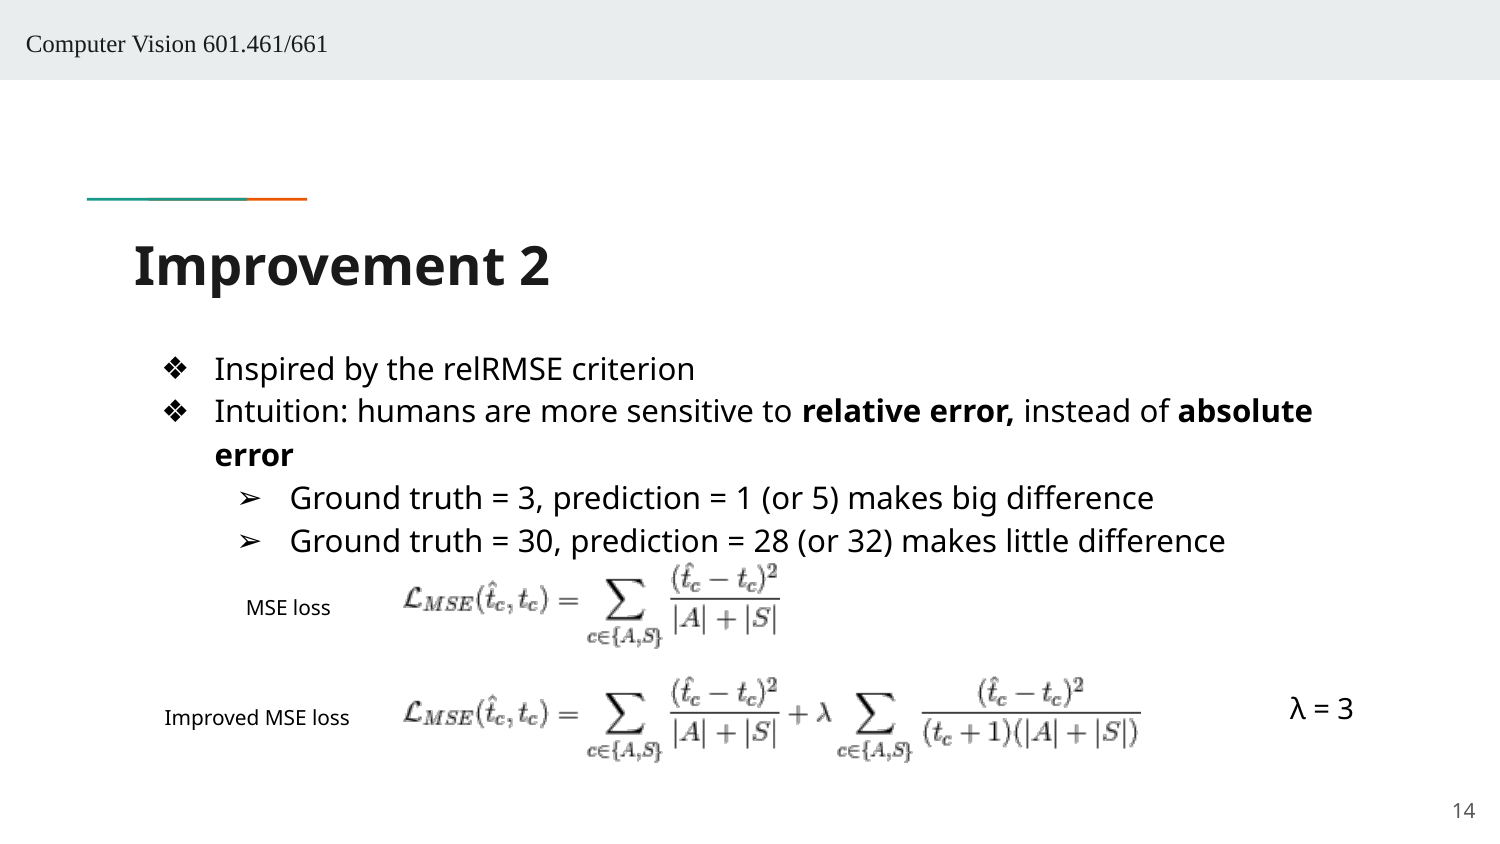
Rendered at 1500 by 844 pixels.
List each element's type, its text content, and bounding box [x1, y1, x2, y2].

picture [402, 676, 1141, 763]
title Improvement 2 [119, 216, 1381, 305]
picture [402, 562, 780, 649]
list Inspired by the relRMSE criterion Intuition: humans are more sensitive to relative error, instead of absolute error Ground truth = 3, prediction = 1 (or 5) makes big difference Ground truth = 30, prediction = 28 (or 32) makes little difference [124, 328, 1408, 730]
slide_number ‹#› [1400, 779, 1491, 844]
text_box MSE loss [230, 579, 368, 632]
text_box λ = 3 [1274, 675, 1404, 757]
text_box Computer Vision 601.461/661 [0, 12, 367, 65]
text_box Improved MSE loss [149, 689, 375, 743]
